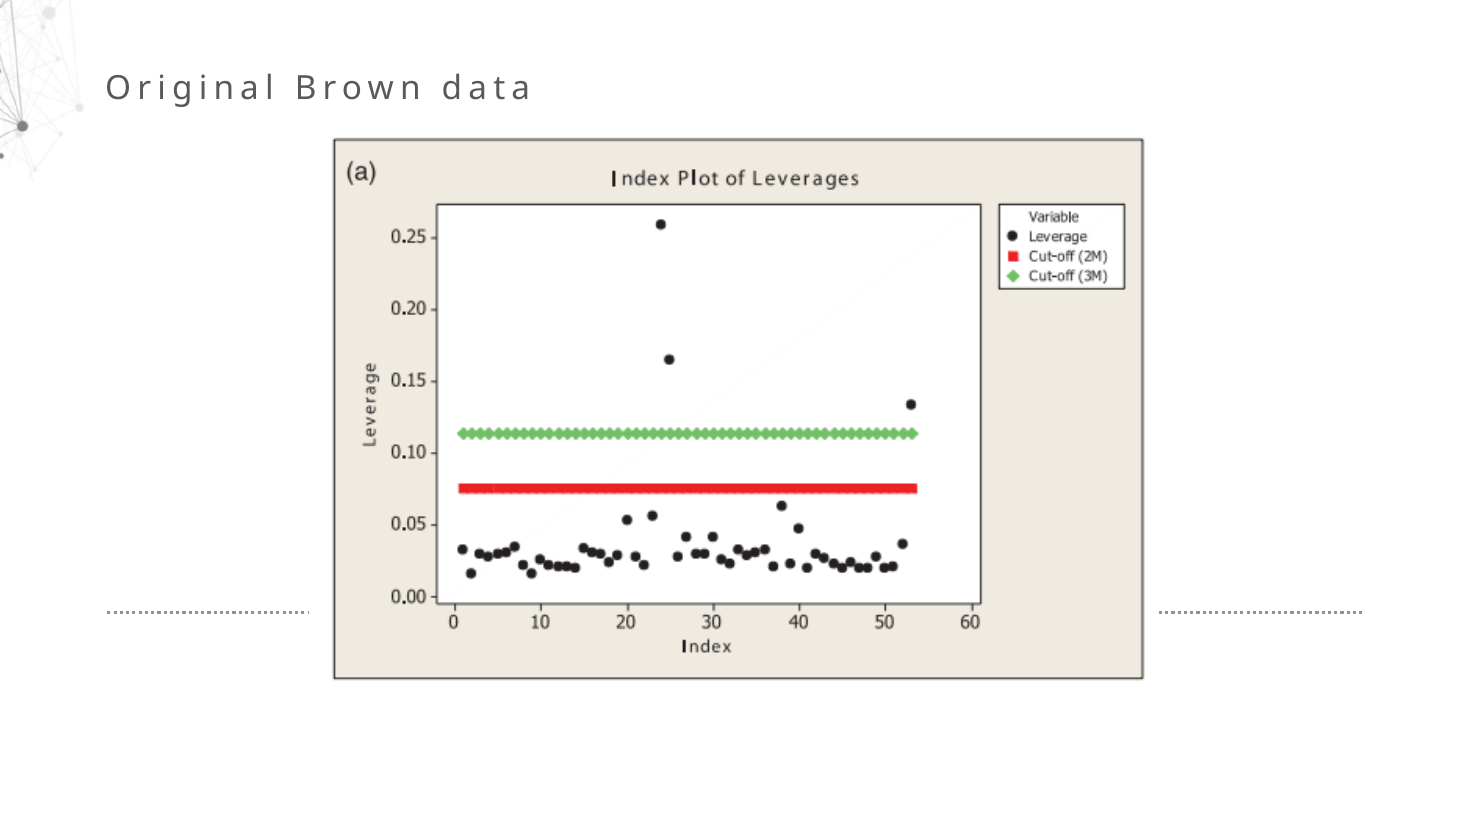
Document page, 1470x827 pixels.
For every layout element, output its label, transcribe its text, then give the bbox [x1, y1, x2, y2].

picture [0, 0, 1157, 698]
text_box Original Brown data [90, 75, 546, 114]
